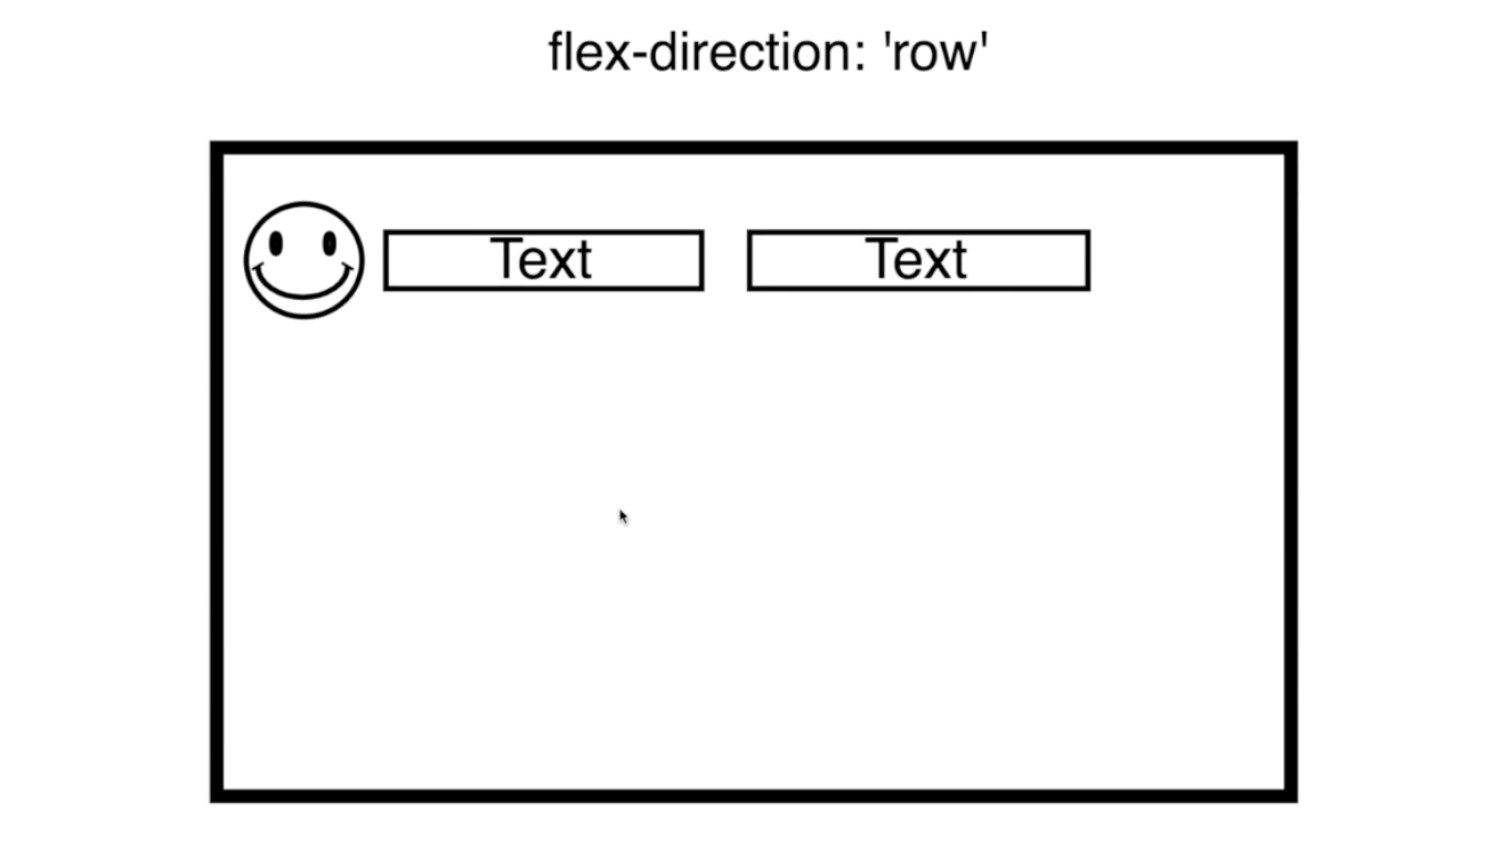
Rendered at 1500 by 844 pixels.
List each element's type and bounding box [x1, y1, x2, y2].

picture [194, 24, 1306, 819]
